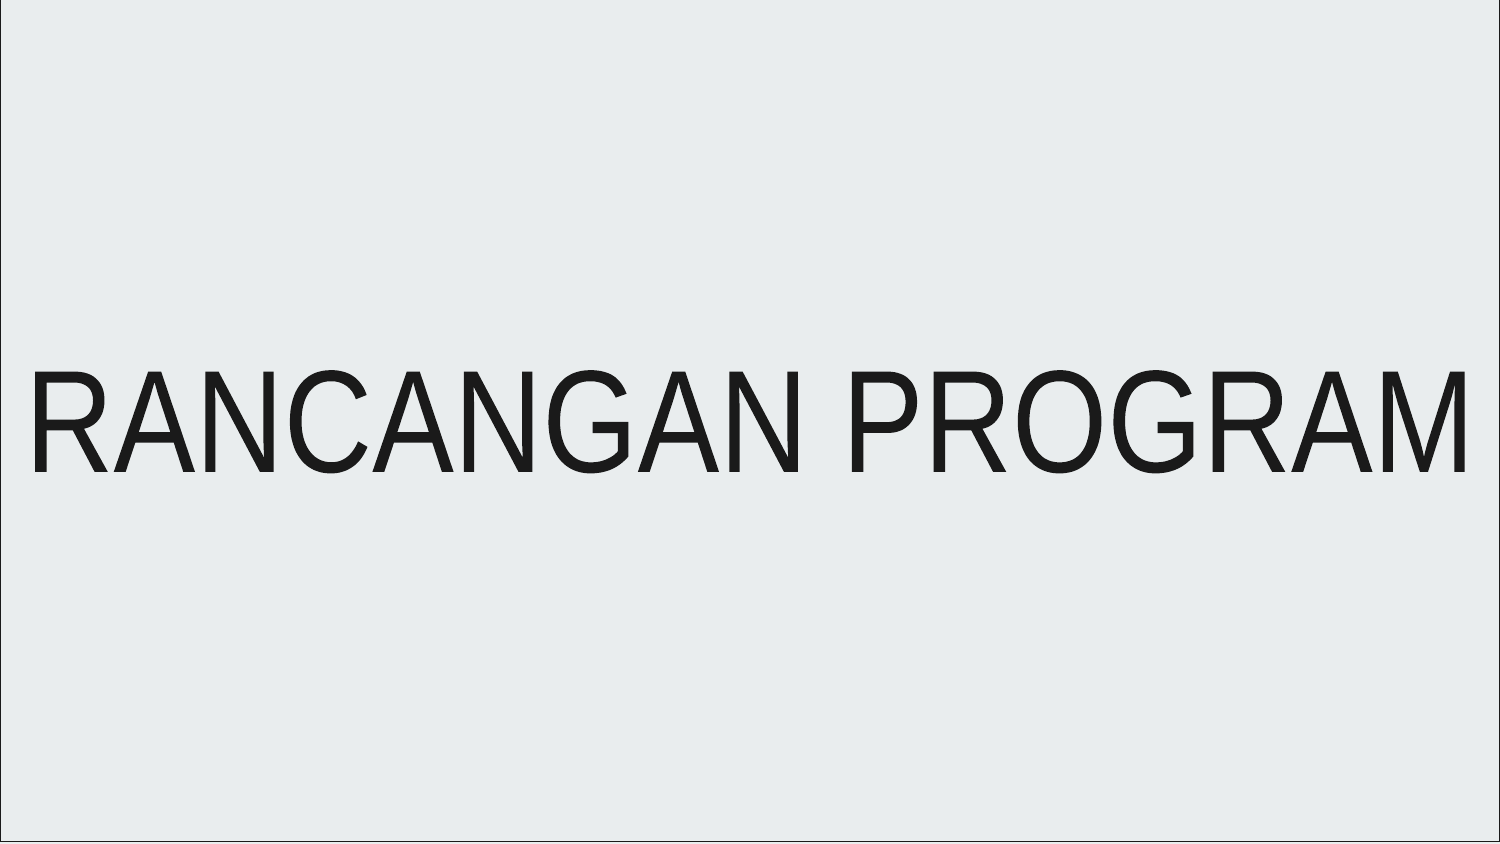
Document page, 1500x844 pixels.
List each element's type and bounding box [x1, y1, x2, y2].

text_box [0, 0, 1500, 842]
